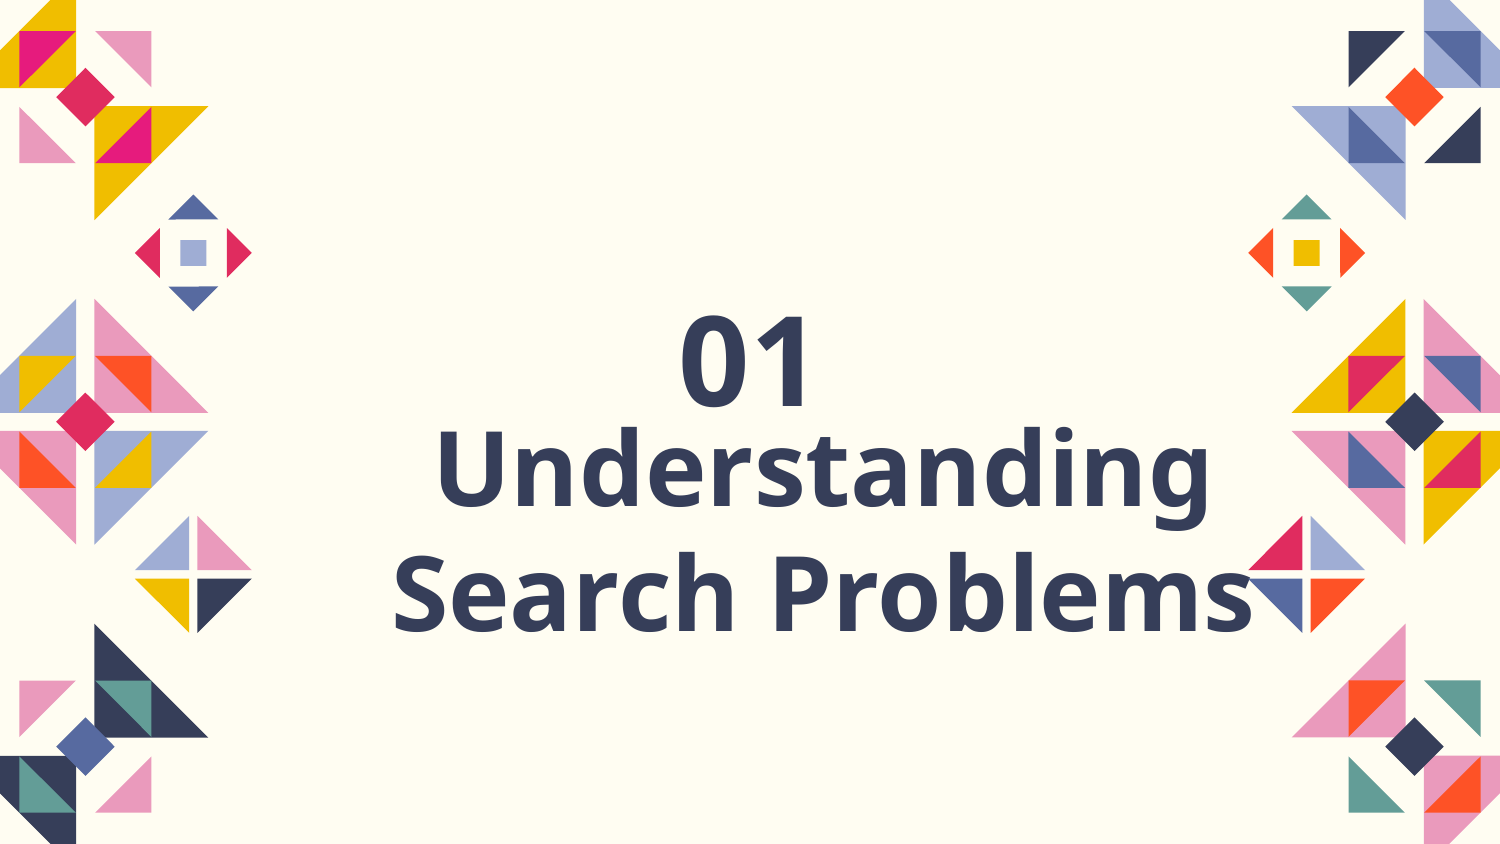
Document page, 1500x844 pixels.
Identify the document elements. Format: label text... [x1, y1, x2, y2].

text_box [1247, 0, 1500, 844]
title 01 [614, 281, 886, 432]
title Understanding Search Problems [345, 536, 1242, 668]
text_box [0, 0, 253, 844]
